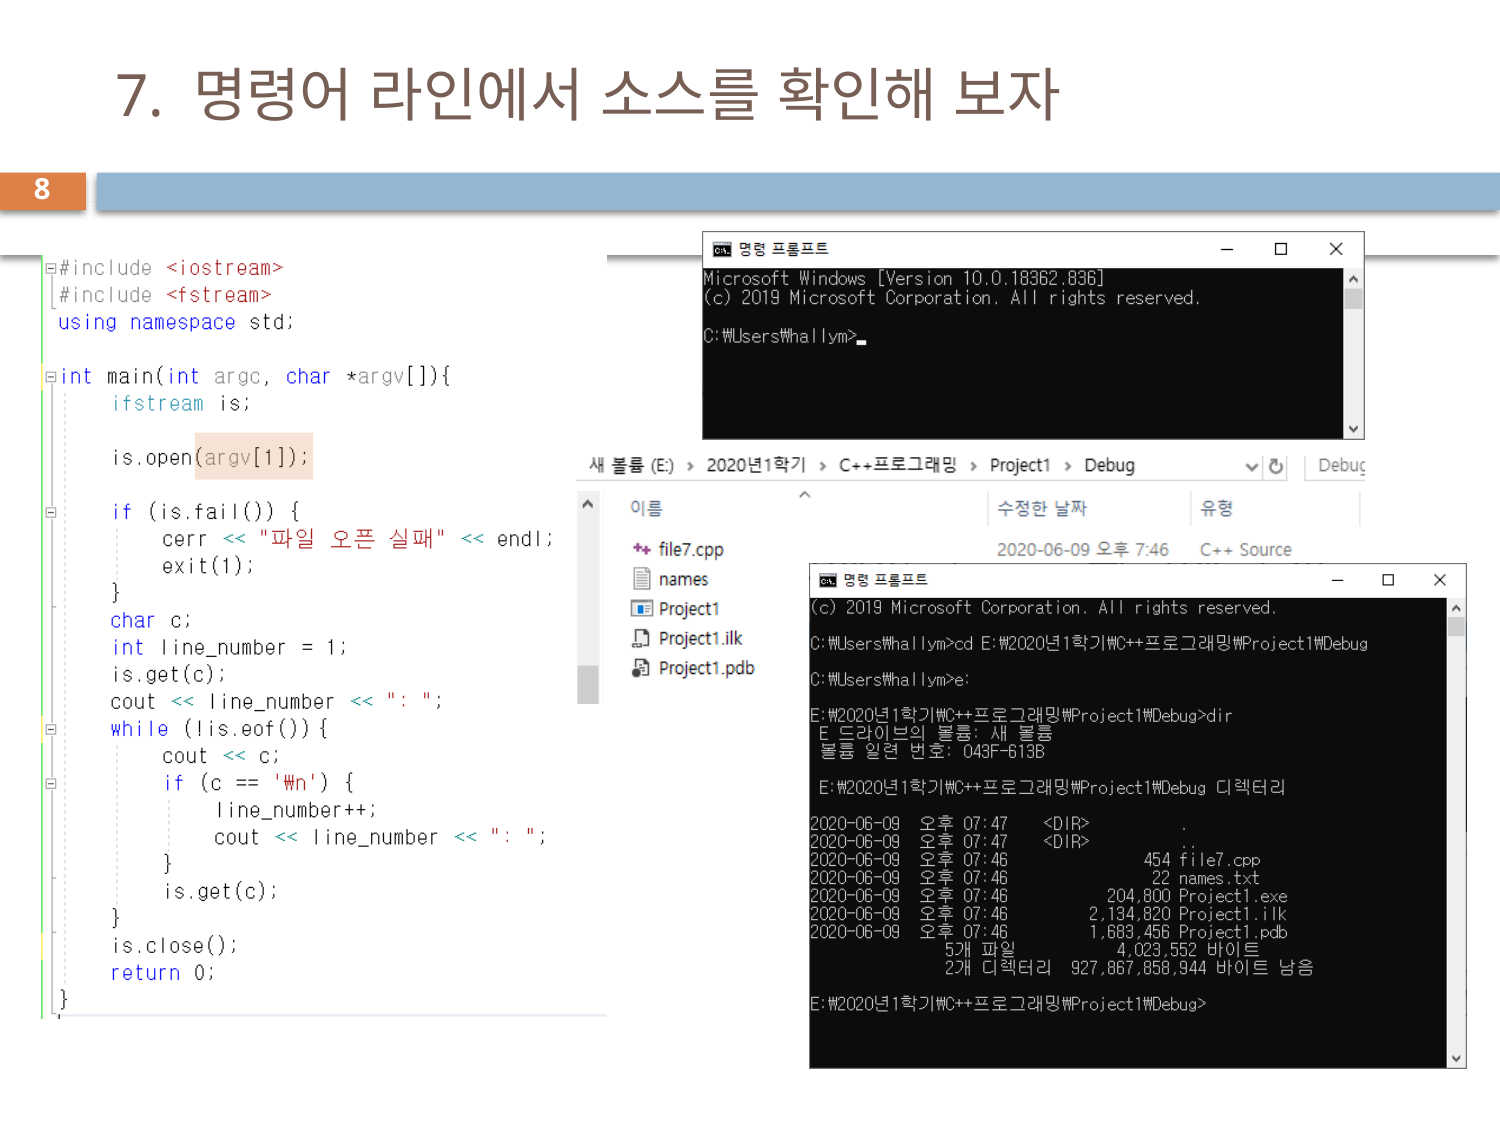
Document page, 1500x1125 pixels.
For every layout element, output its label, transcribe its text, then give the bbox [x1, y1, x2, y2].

picture [40, 255, 1468, 1069]
slide_number 8 [0, 170, 87, 211]
picture [702, 231, 1365, 441]
title 7. 명령어 라인에서 소스를 확인해 보자 [100, 37, 1438, 149]
